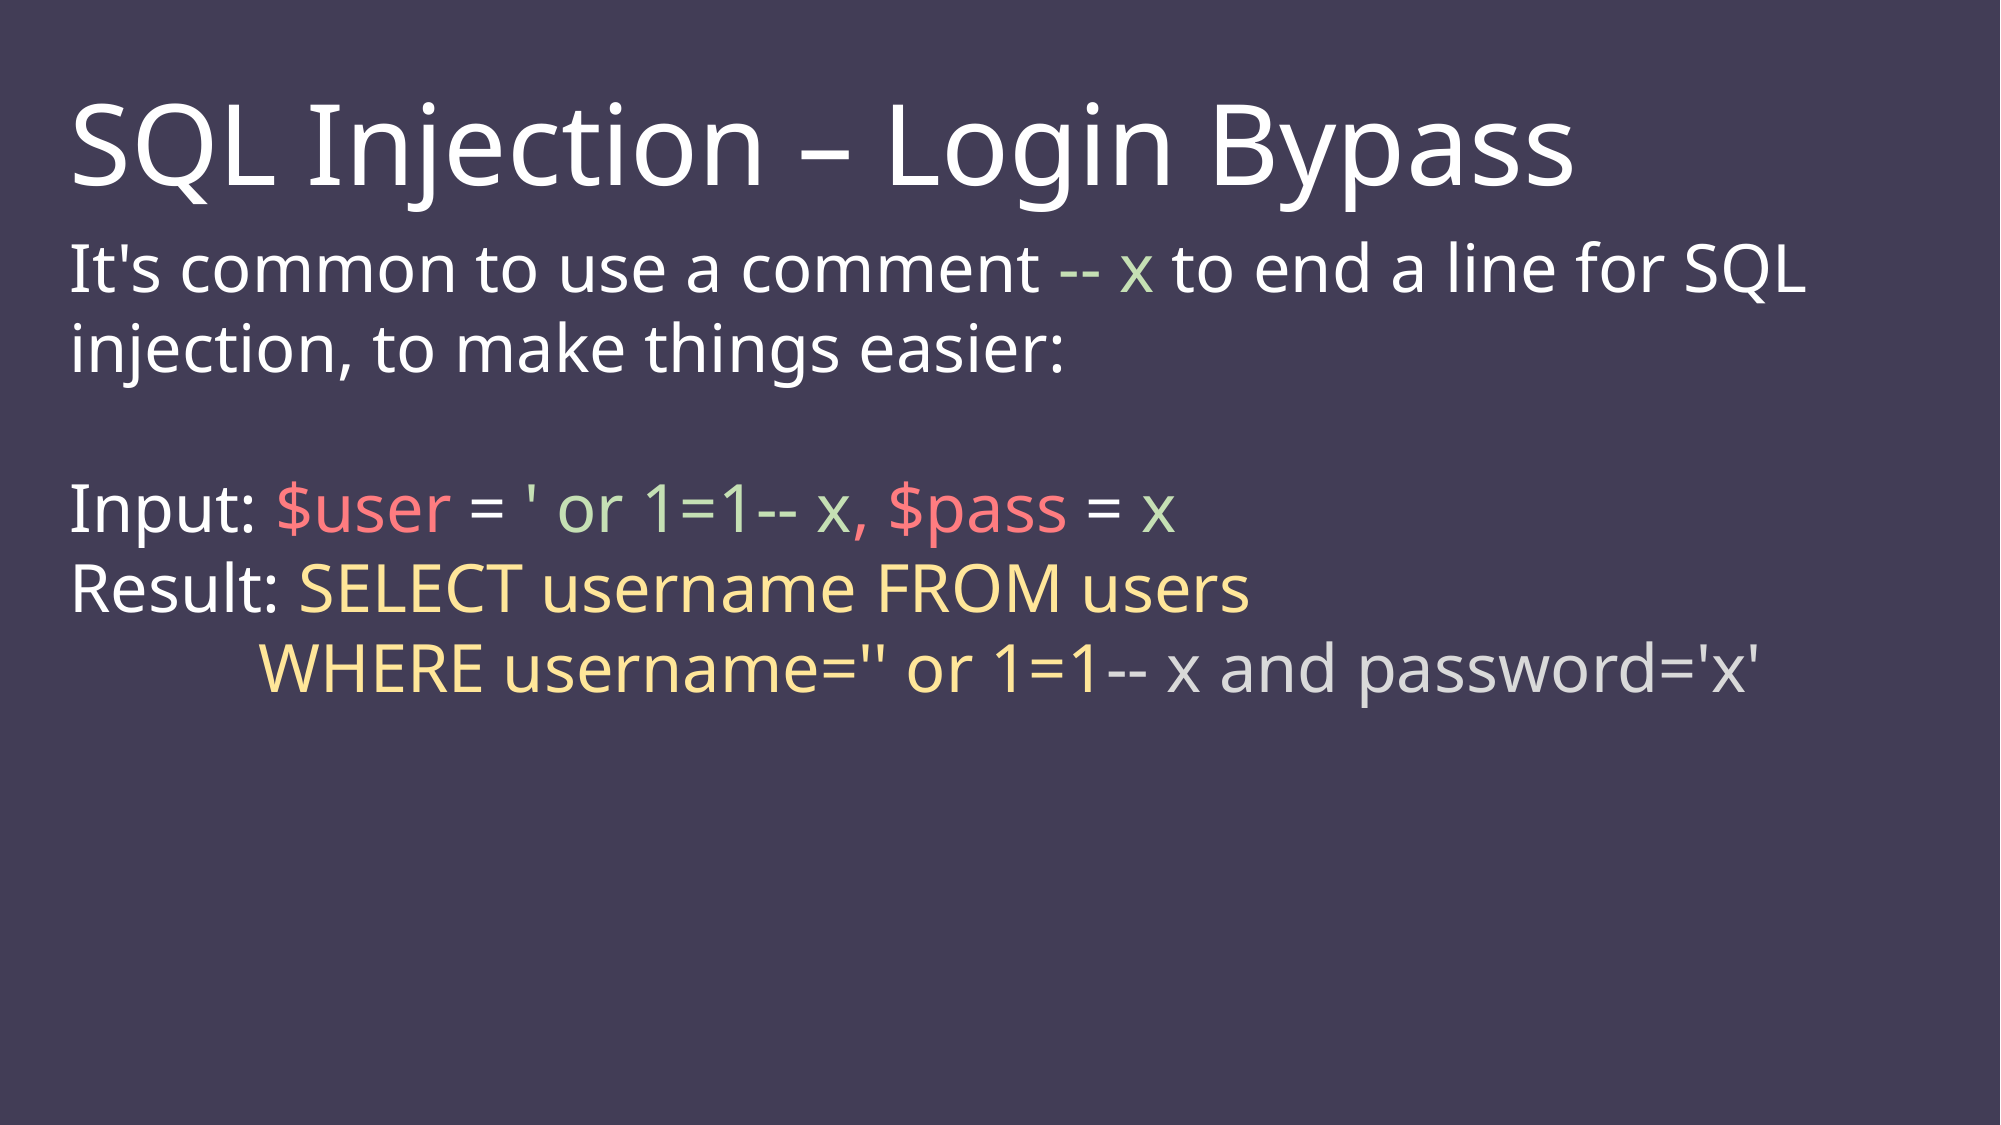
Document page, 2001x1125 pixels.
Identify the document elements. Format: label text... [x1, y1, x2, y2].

text_box It's common to use a comment -- x to end a line for SQL injection, to make things easier: Input: $user = ' or 1=1-- x, $pass = x Result: SELECT username FROM users WHERE username='' or 1=1-- x and password='x' [54, 218, 1946, 794]
text_box SQL Injection – Login Bypass [54, 65, 1929, 216]
